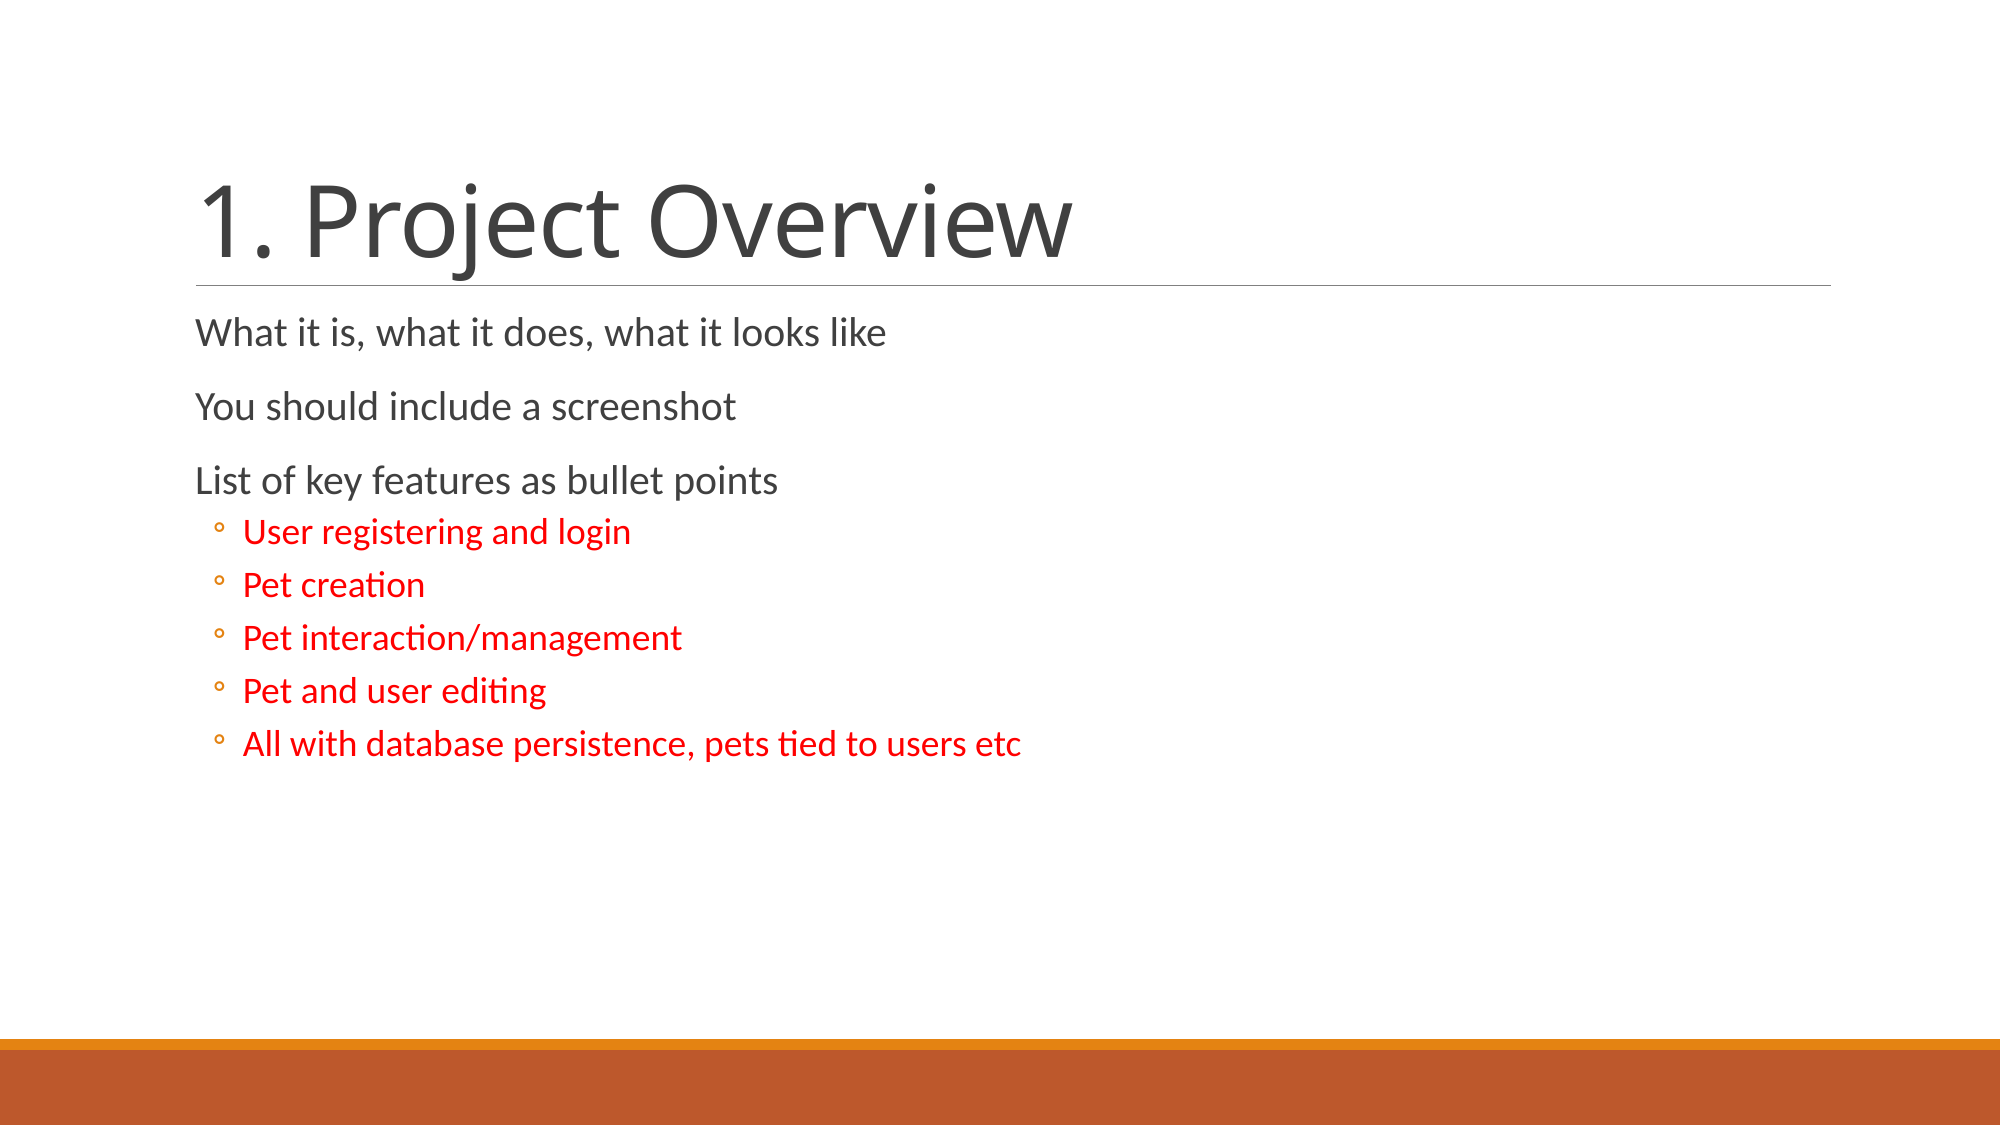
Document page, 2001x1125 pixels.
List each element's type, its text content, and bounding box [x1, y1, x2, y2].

title 1. Project Overview [180, 47, 1830, 285]
list What it is, what it does, what it looks like You should include a screenshot List of key features as bullet points User registering and login Pet creation Pet interaction/management Pet and user editing All with database persistence, pets tied to users etc [180, 302, 1830, 963]
